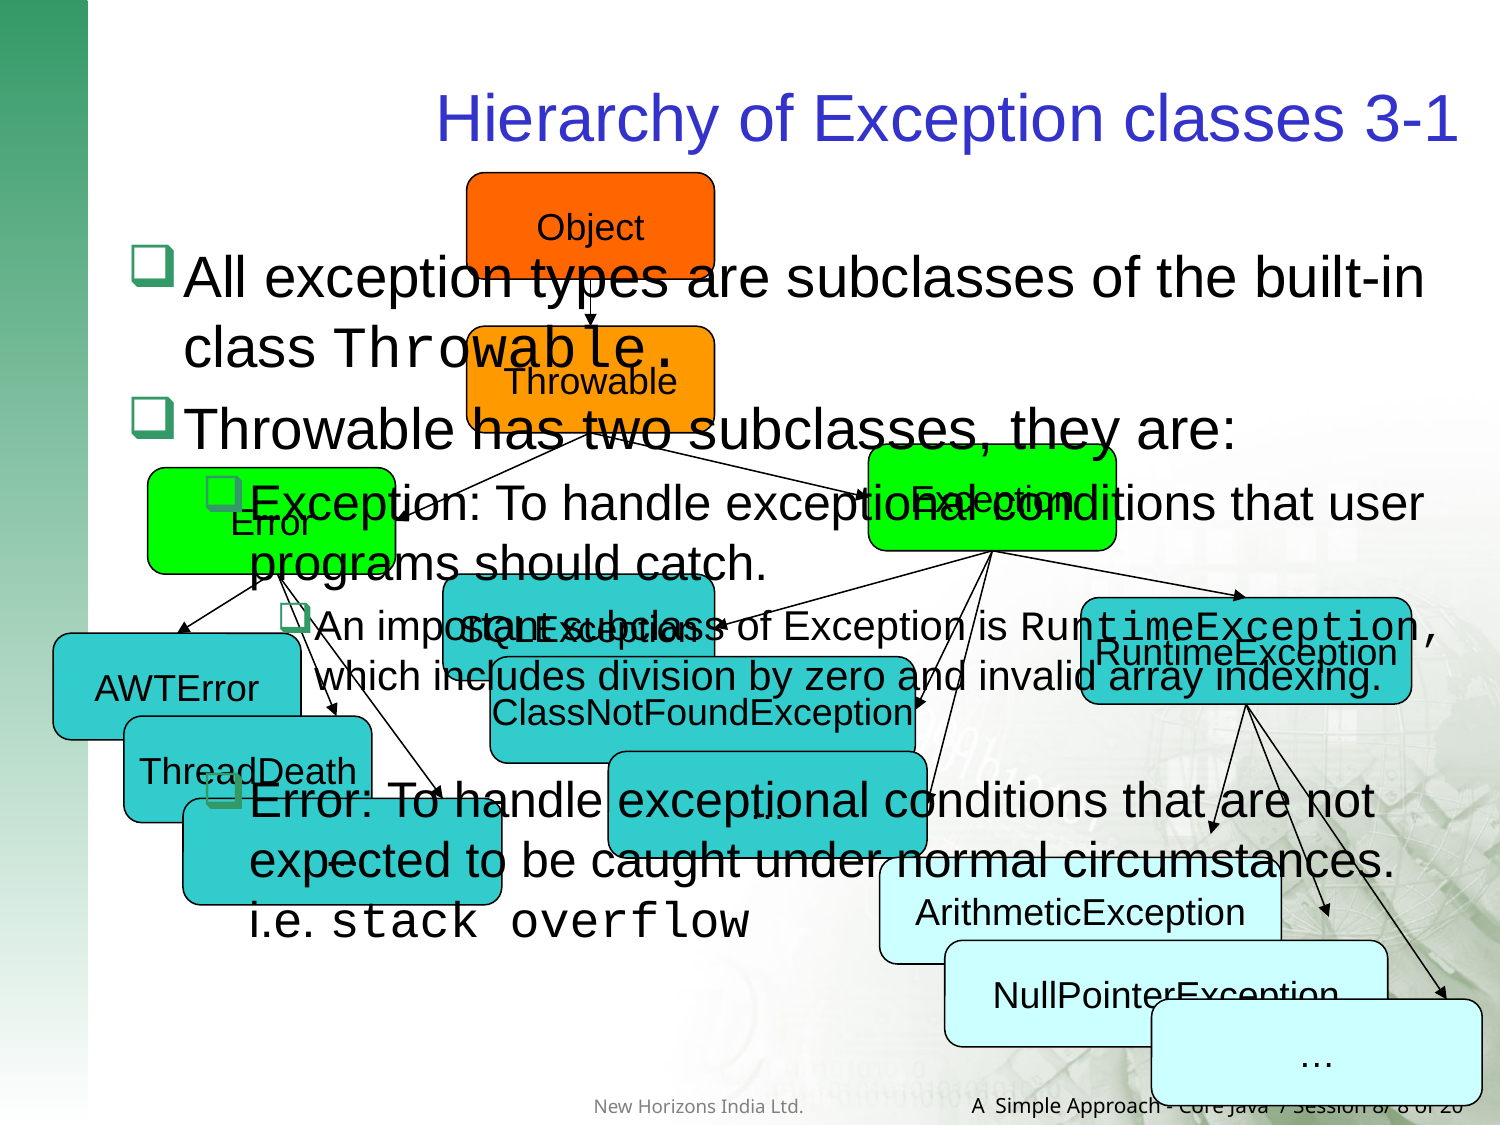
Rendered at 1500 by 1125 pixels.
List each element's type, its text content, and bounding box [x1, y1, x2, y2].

text_box … [1151, 999, 1483, 1106]
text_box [915, 550, 993, 711]
text_box [1430, 975, 1447, 999]
text_box AWTError [53, 633, 112, 740]
picture [1194, 1106, 1201, 1112]
picture [549, 365, 1500, 1125]
text_box Object [466, 172, 715, 231]
title Hierarchy of Exception classes 3-1 [135, 42, 1500, 173]
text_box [590, 432, 869, 498]
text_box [177, 574, 272, 634]
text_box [395, 432, 591, 522]
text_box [714, 550, 915, 628]
picture [1388, 975, 1444, 999]
picture [1344, 1106, 1351, 1112]
picture [1417, 1106, 1424, 1112]
text_box NullPointerException [944, 975, 1388, 1047]
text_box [927, 711, 993, 805]
text_box All exception types are subclasses of the built-in class Throwable. Throwable has two subclasses, they are: Exception: To handle exceptional conditions that user programs should catch. An important subclass of Exception is RuntimeException, which includes division by zero and invalid array indexing. Error: To handle exceptional conditions that are not expected to be caught under normal circumstances. i.e. stack overflow [112, 231, 1463, 975]
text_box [993, 550, 1247, 598]
